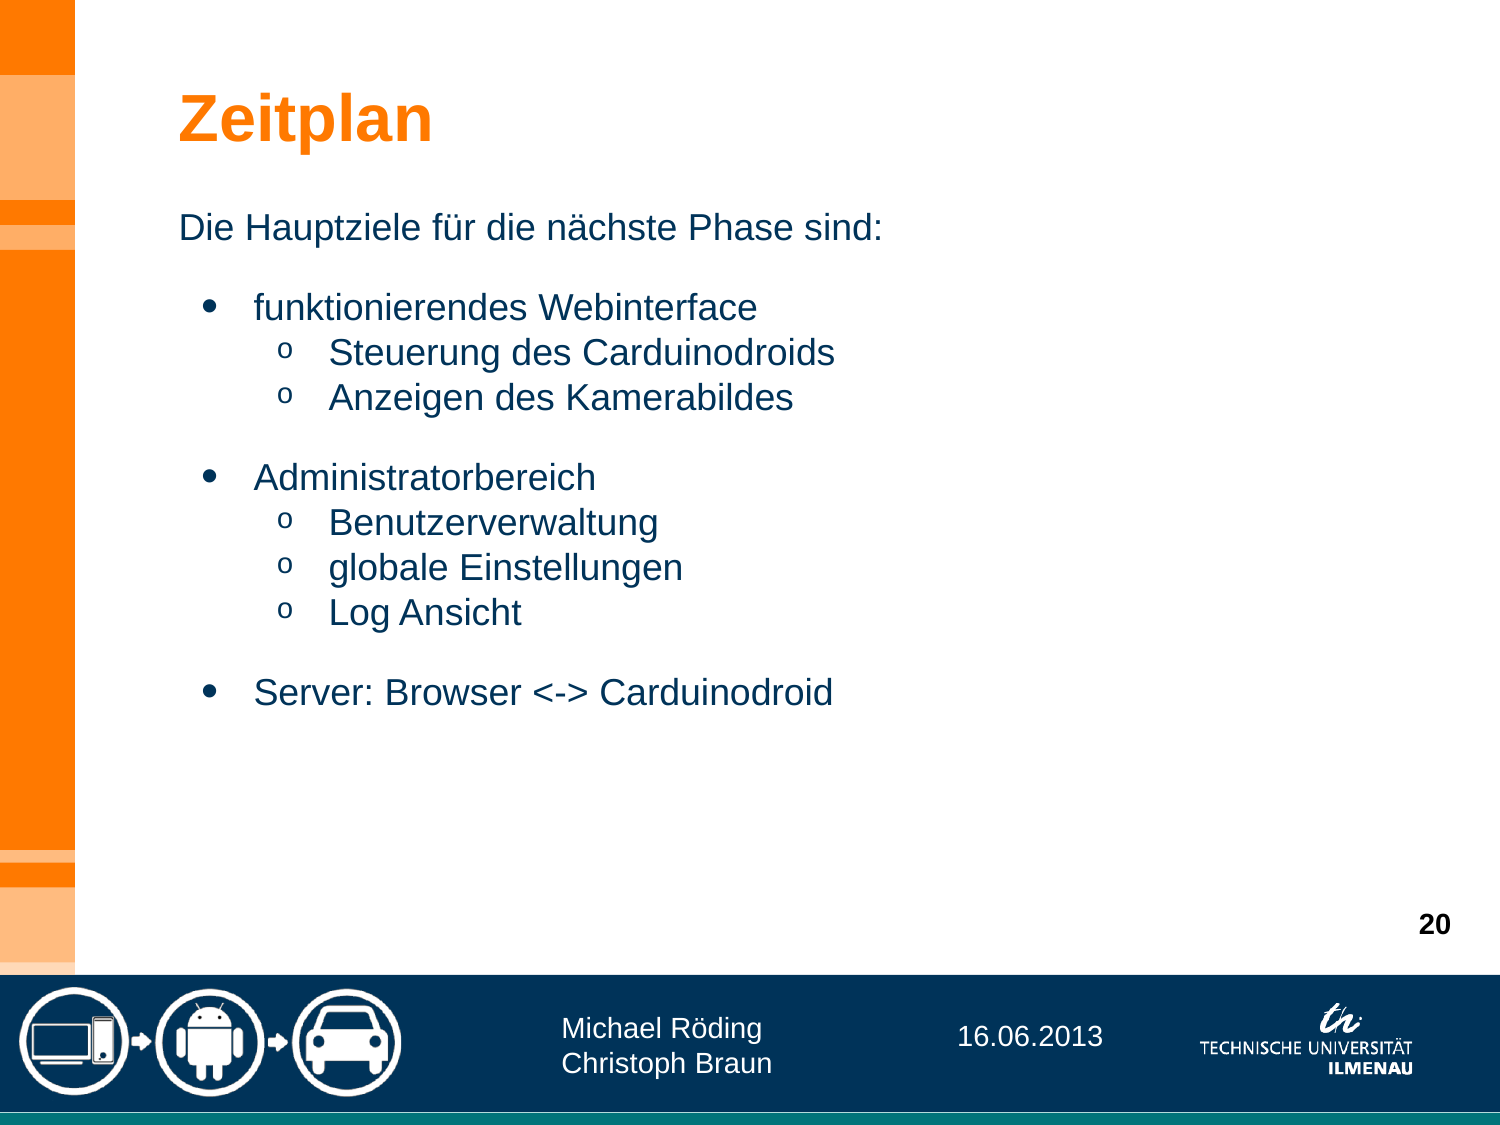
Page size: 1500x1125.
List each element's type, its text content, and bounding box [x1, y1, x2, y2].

text_box [10, 248, 163, 324]
text_box 16.06.2013 [886, 1002, 1174, 1078]
text_box 20 [1403, 890, 1494, 969]
picture [1199, 1003, 1413, 1075]
text_box Michael Röding Christoph Braun [546, 994, 798, 1086]
text_box Die Hauptziele für die nächste Phase sind: funktionierendes Webinterface Steuerung des Carduinodroids Anzeigen des Kamerabildes Administratorbereich Benutzerverwaltung globale Einstellungen Log Ansicht Server: Browser <-> Carduinodroid [163, 188, 1424, 884]
text_box Zeitplan [163, 60, 1127, 136]
text_box [19, 987, 402, 1101]
